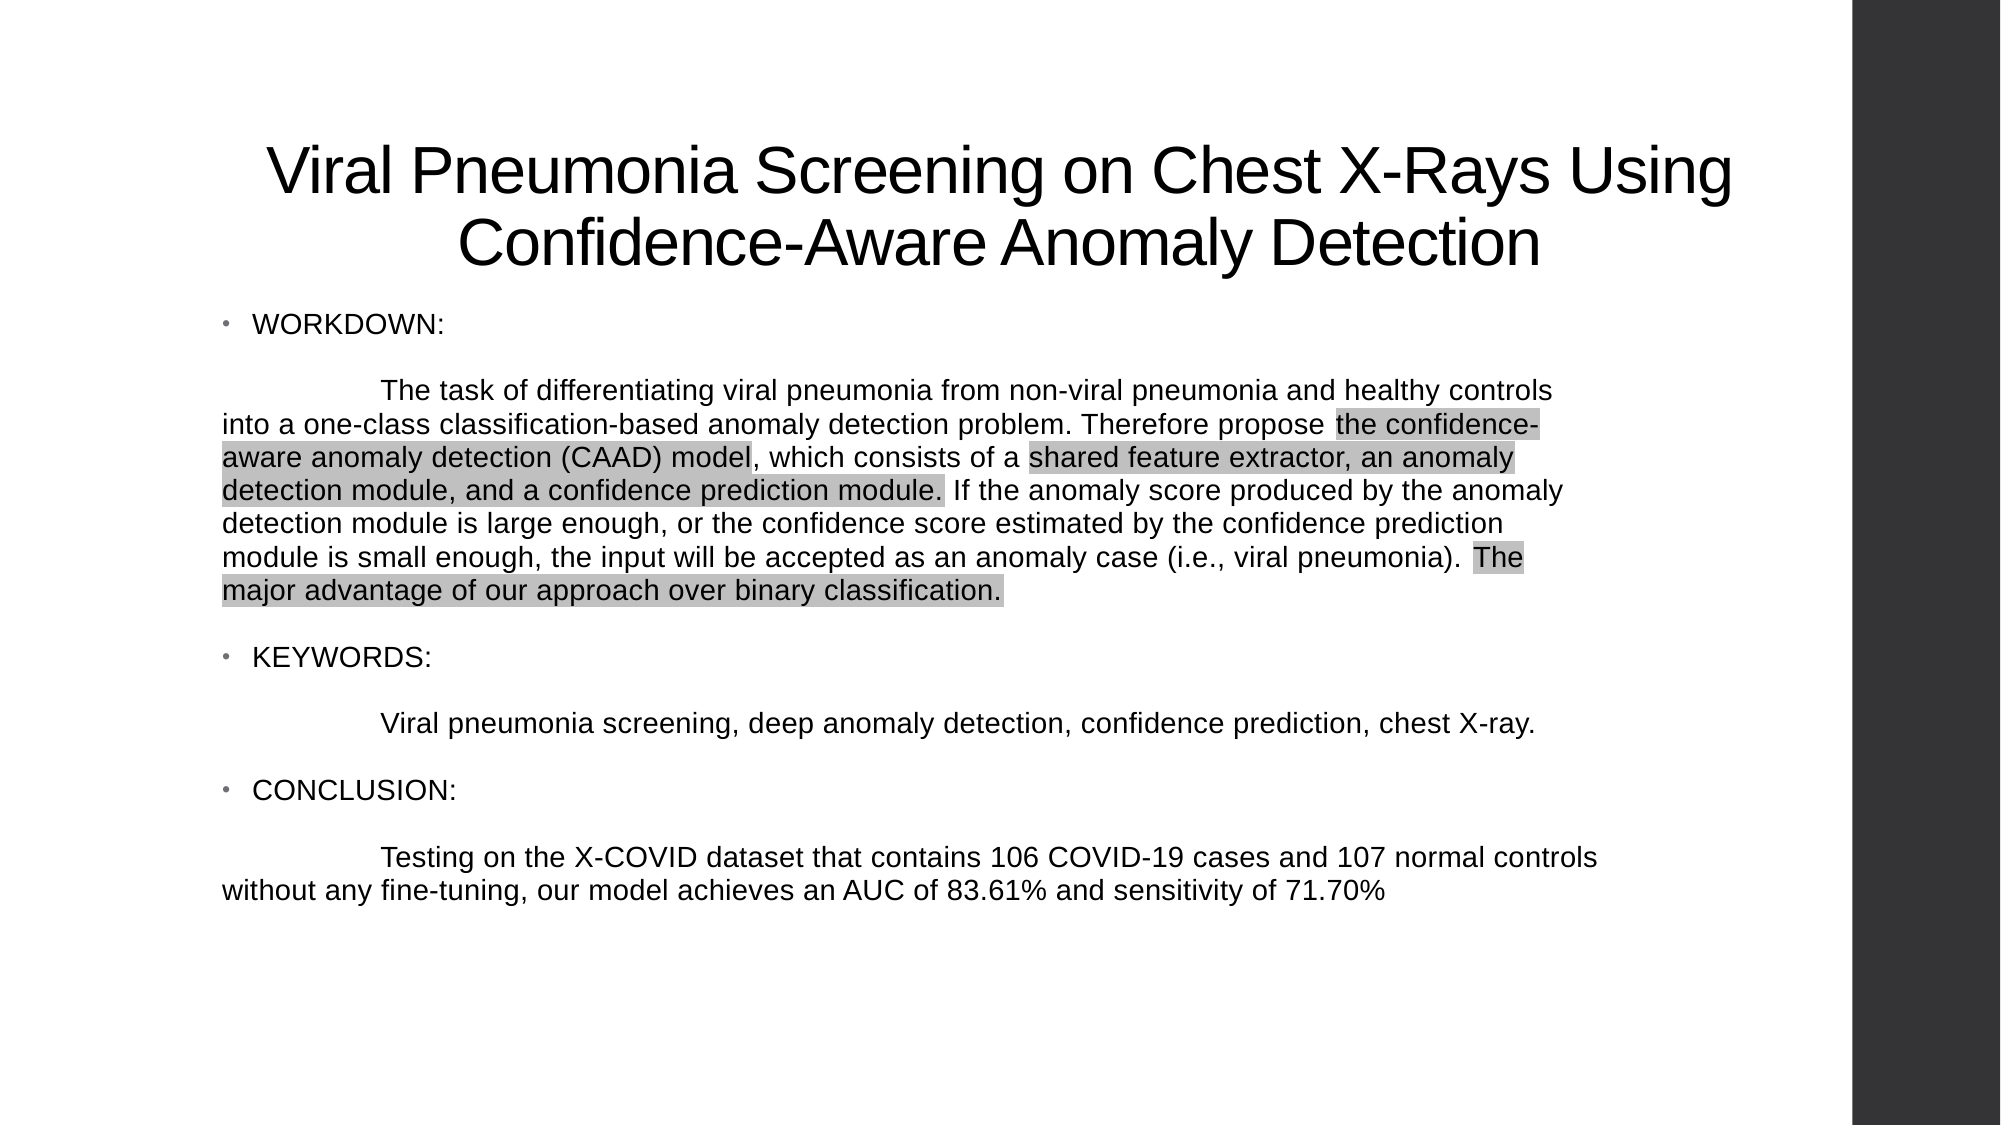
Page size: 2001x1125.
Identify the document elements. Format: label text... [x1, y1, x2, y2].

list WORKDOWN: The task of differentiating viral pneumonia from non-viral pneumonia and healthy controls into a one-class classification-based anomaly detection problem. Therefore propose the confidence-aware anomaly detection (CAAD) model, which consists of a shared feature extractor, an anomaly detection module, and a confidence prediction module. If the anomaly score produced by the anomaly detection module is large enough, or the confidence score estimated by the confidence prediction module is small enough, the input will be accepted as an anomaly case (i.e., viral pneumonia). The major advantage of our approach over binary classification. KEYWORDS: Viral pneumonia screening, deep anomaly detection, confidence prediction, chest X-ray. CONCLUSION: Testing on the X-COVID dataset that contains 106 COVID-19 cases and 107 normal controls without any fine-tuning, our model achieves an AUC of 83.61% and sensitivity of 71.70% [206, 299, 1617, 1014]
title Viral Pneumonia Screening on Chest X-Rays Using Confidence-Aware Anomaly Detection [204, 69, 1795, 288]
